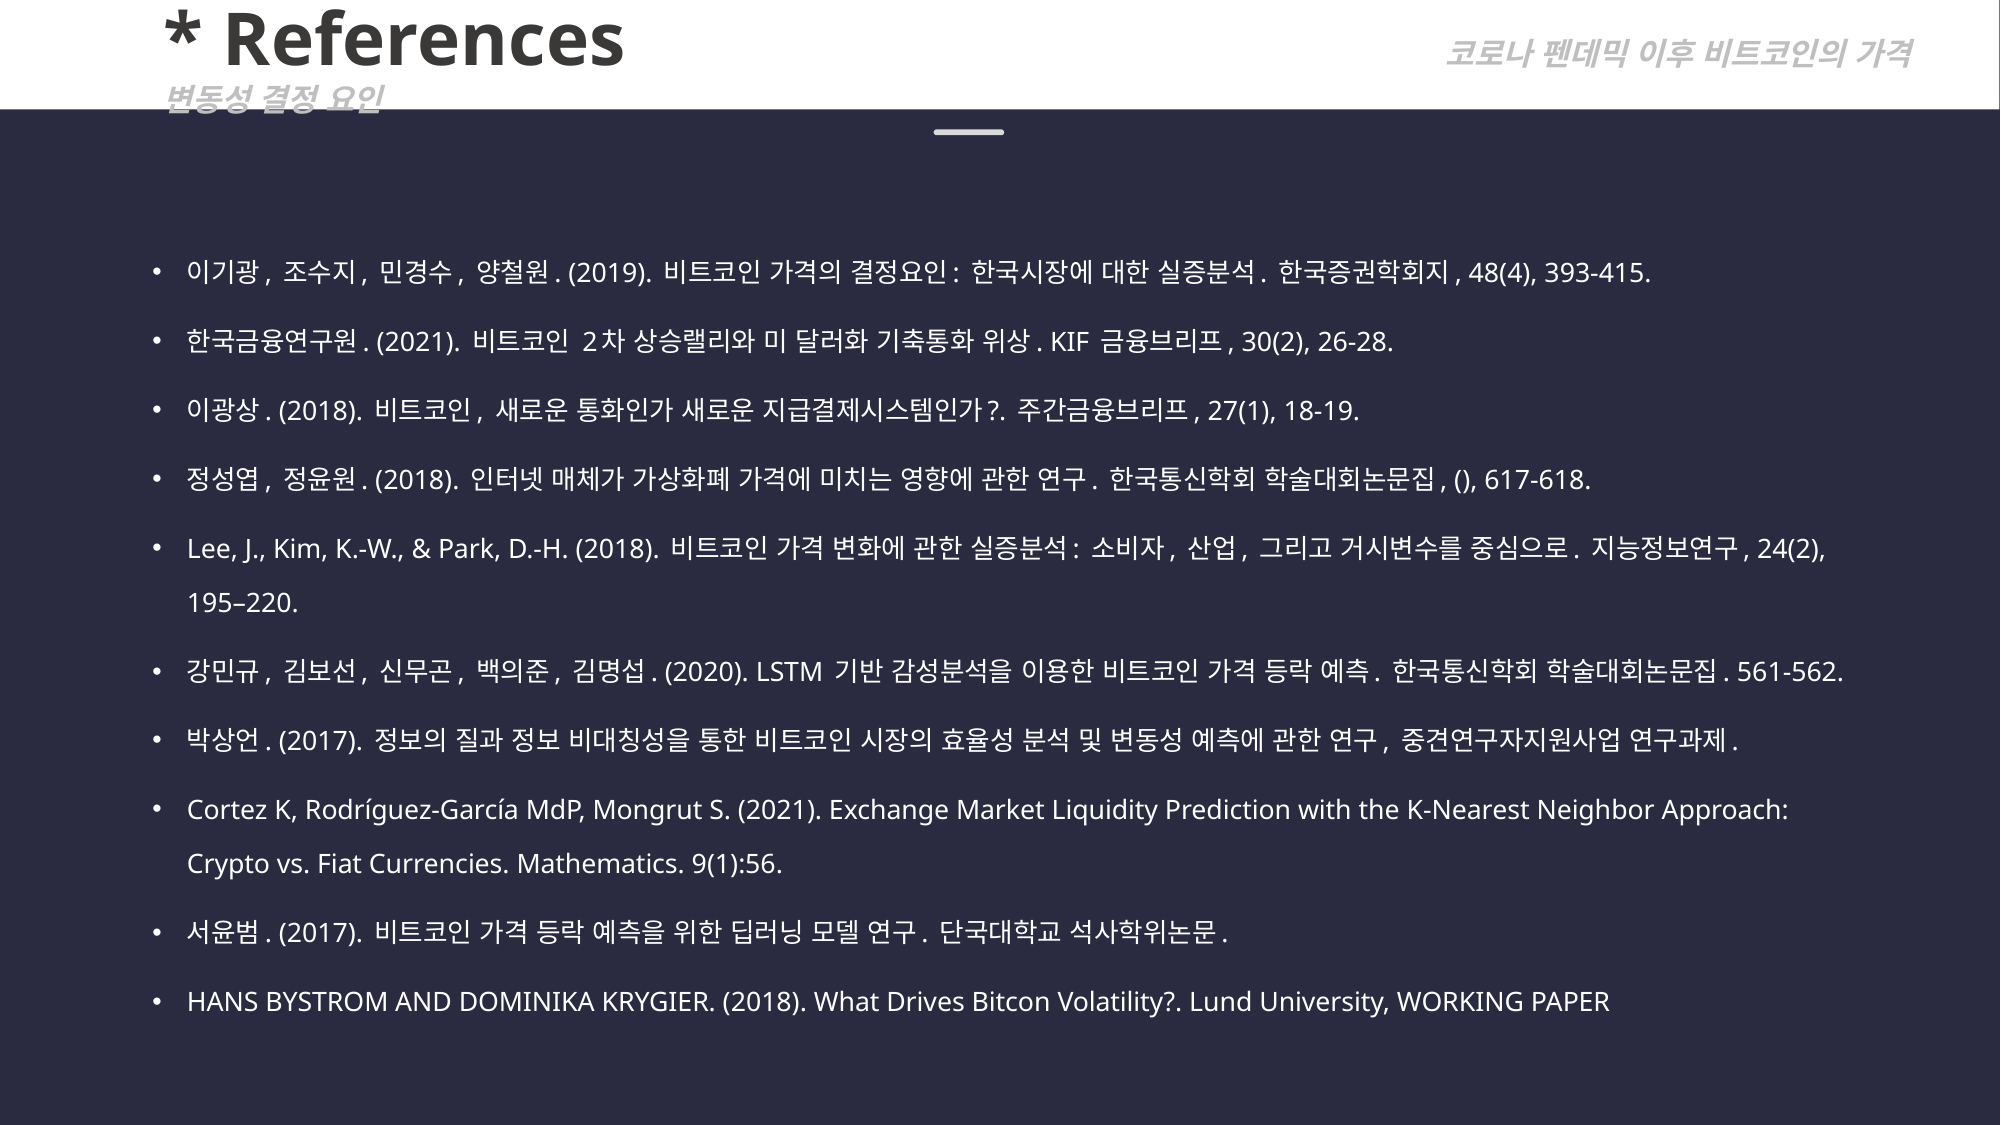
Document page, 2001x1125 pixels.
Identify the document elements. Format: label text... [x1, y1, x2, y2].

list 이기광, 조수지, 민경수, 양철원. (2019). 비트코인 가격의 결정요인: 한국시장에 대한 실증분석. 한국증권학회지, 48(4), 393-415. 한국금융연구원. (2021). 비트코인 2차 상승랠리와 미 달러화 기축통화 위상. KIF 금융브리프, 30(2), 26-28. 이광상. (2018). 비트코인, 새로운 통화인가 새로운 지급결제시스템인가?. 주간금융브리프, 27(1), 18-19. 정성엽, 정윤원. (2018). 인터넷 매체가 가상화폐 가격에 미치는 영향에 관한 연구. 한국통신학회 학술대회논문집, (), 617-618. Lee, J., Kim, K.-W., & Park, D.-H. (2018). 비트코인 가격 변화에 관한 실증분석: 소비자, 산업, 그리고 거시변수를 중심으로. 지능정보연구, 24(2), 195–220. 강민규, 김보선, 신무곤, 백의준, 김명섭. (2020). LSTM 기반 감성분석을 이용한 비트코인 가격 등락 예측. 한국통신학회 학술대회논문집. 561-562. 박상언. (2017). 정보의 질과 정보 비대칭성을 통한 비트코인 시장의 효율성 분석 및 변동성 예측에 관한 연구, 중견연구자지원사업 연구과제. Cortez K, Rodríguez-García MdP, Mongrut S. (2021). Exchange Market Liquidity Prediction with the K-Nearest Neighbor Approach: Crypto vs. Fiat Currencies. Mathematics. 9(1):56. 서윤범. (2017). 비트코인 가격 등락 예측을 위한 딥러닝 모델 연구. 단국대학교 석사학위논문. HANS BYSTROM AND DOMINIKA KRYGIER. (2018). What Drives Bitcon Volatility?. Lund University, WORKING PAPER [137, 210, 1863, 1040]
text_box * References 코로나 펜데믹 이후 비트코인의 가격 변동성 결정 요인 [0, 0, 2000, 111]
text_box [932, 128, 1006, 137]
